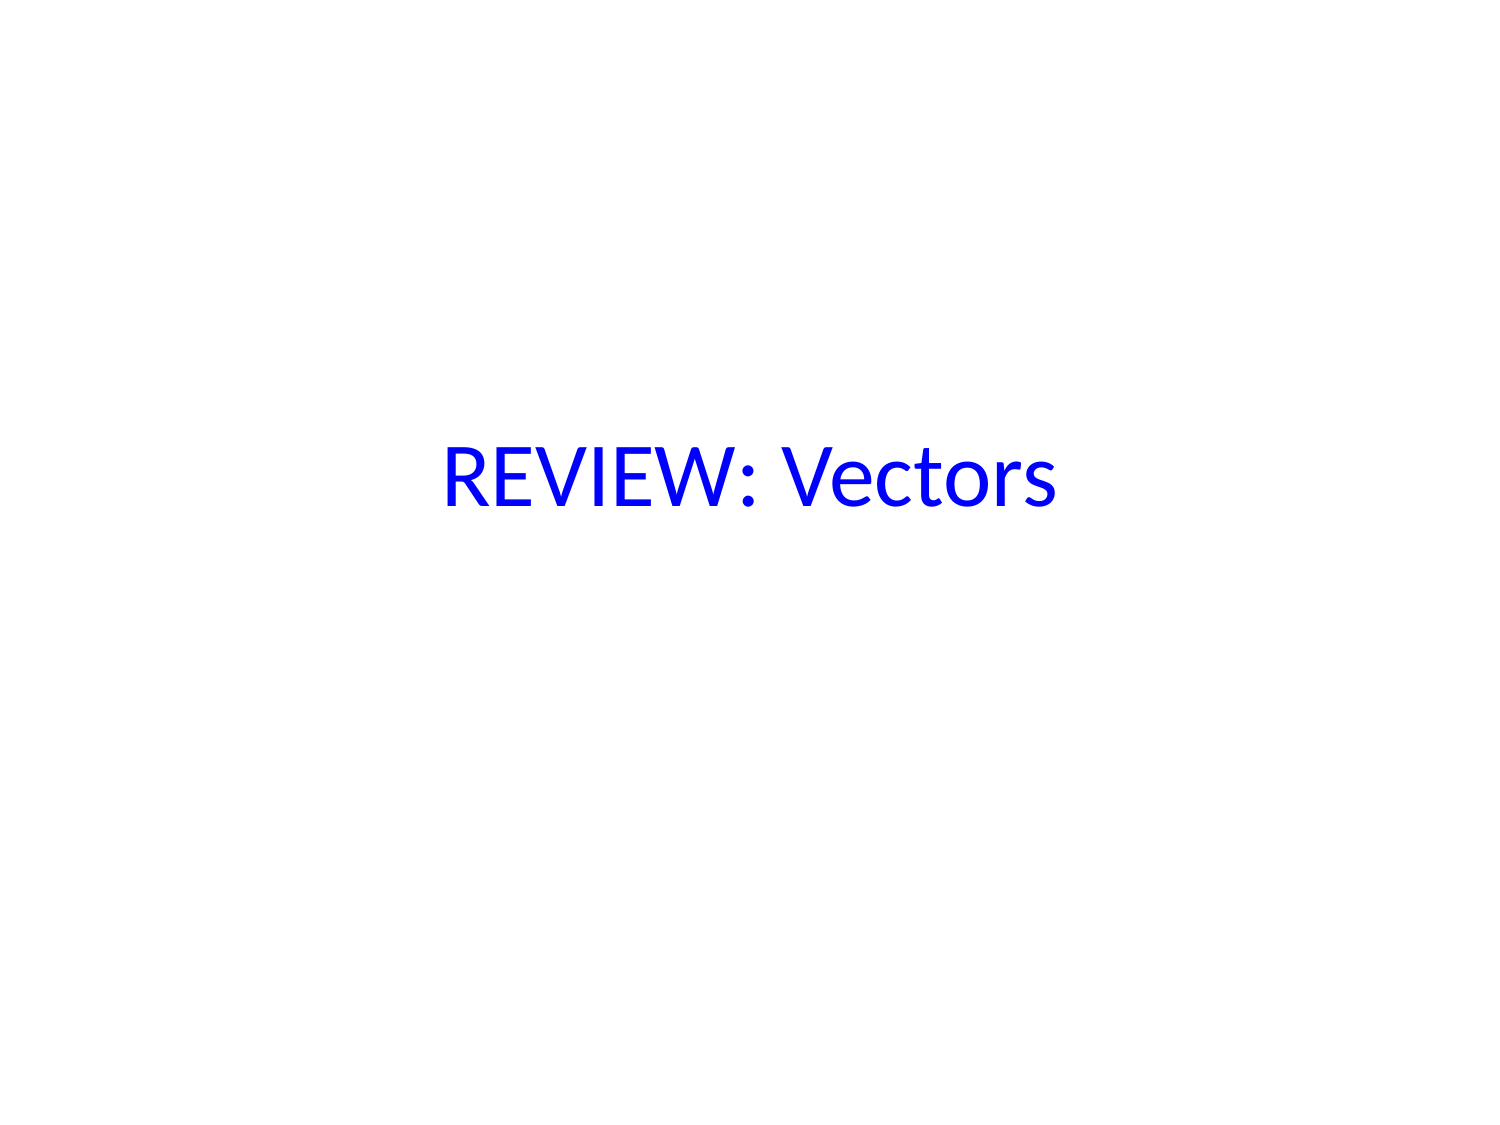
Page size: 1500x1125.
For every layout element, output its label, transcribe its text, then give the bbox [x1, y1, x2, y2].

title REVIEW: Vectors [112, 349, 1388, 591]
